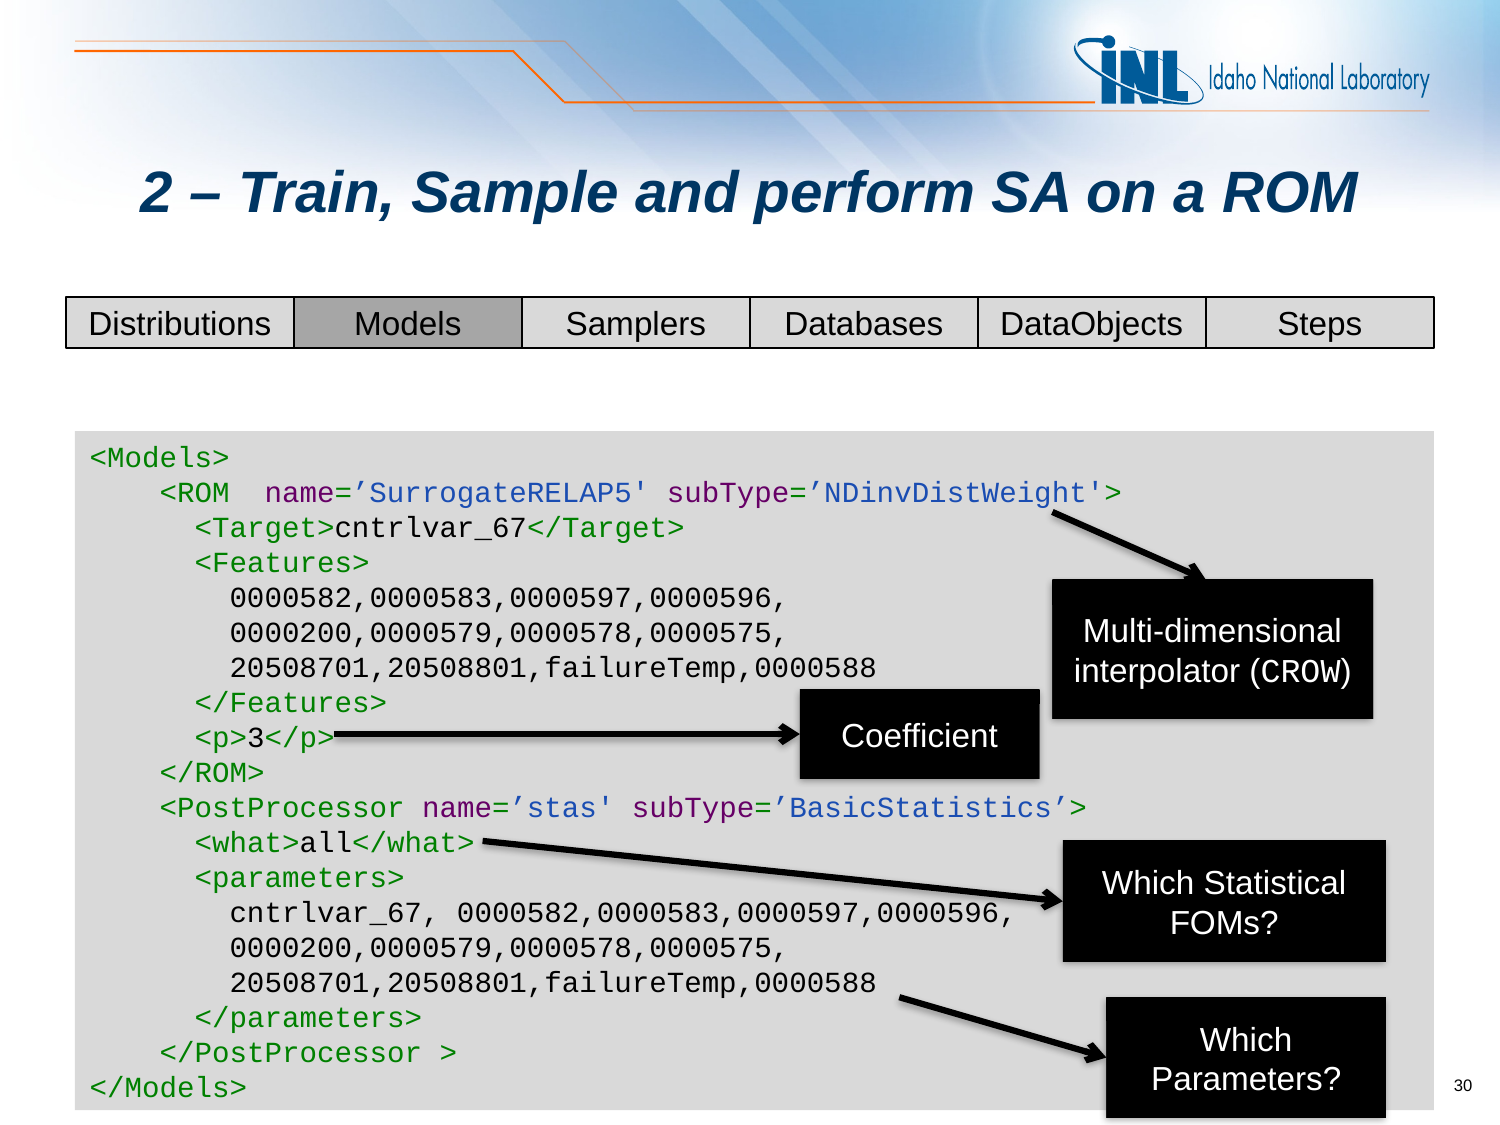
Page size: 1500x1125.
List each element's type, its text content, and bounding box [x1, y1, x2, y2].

text_box Models [294, 296, 521, 349]
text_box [1052, 511, 1207, 581]
picture [0, 0, 1500, 1125]
text_box Steps [1206, 296, 1434, 349]
text_box Multi-dimensional interpolator (CROW) [1052, 579, 1374, 719]
text_box Samplers [521, 296, 749, 349]
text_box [899, 996, 1107, 1058]
text_box Databases [749, 296, 977, 349]
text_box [482, 840, 1063, 902]
text_box Which Statistical FOMs? [1062, 840, 1386, 962]
text_box DataObjects [977, 296, 1206, 349]
title 2 – Train, Sample and perform SA on a ROM [74, 164, 1426, 225]
text_box Distributions [66, 296, 294, 349]
text_box Coefficient [799, 689, 1040, 779]
text_box <Models> <ROM name=’SurrogateRELAP5' subType=’NDinvDistWeight'> <Target>cntrlvar_67</Target> <Features> 0000582,0000583,0000597,0000596, 0000200,0000579,0000578,0000575, 20508701,20508801,failureTemp,0000588 </Features> <p>3</p> </ROM> <PostProcessor name=’stas' subType=’BasicStatistics’> <what>all</what> <parameters> cntrlvar_67, 0000582,0000583,0000597,0000596, 0000200,0000579,0000578,0000575, 20508701,20508801,failureTemp,0000588 </parameters> </PostProcessor > </Models> [74, 431, 1434, 1111]
text_box Which Parameters? [1106, 997, 1386, 1118]
slide_number 30 [1434, 1074, 1473, 1096]
